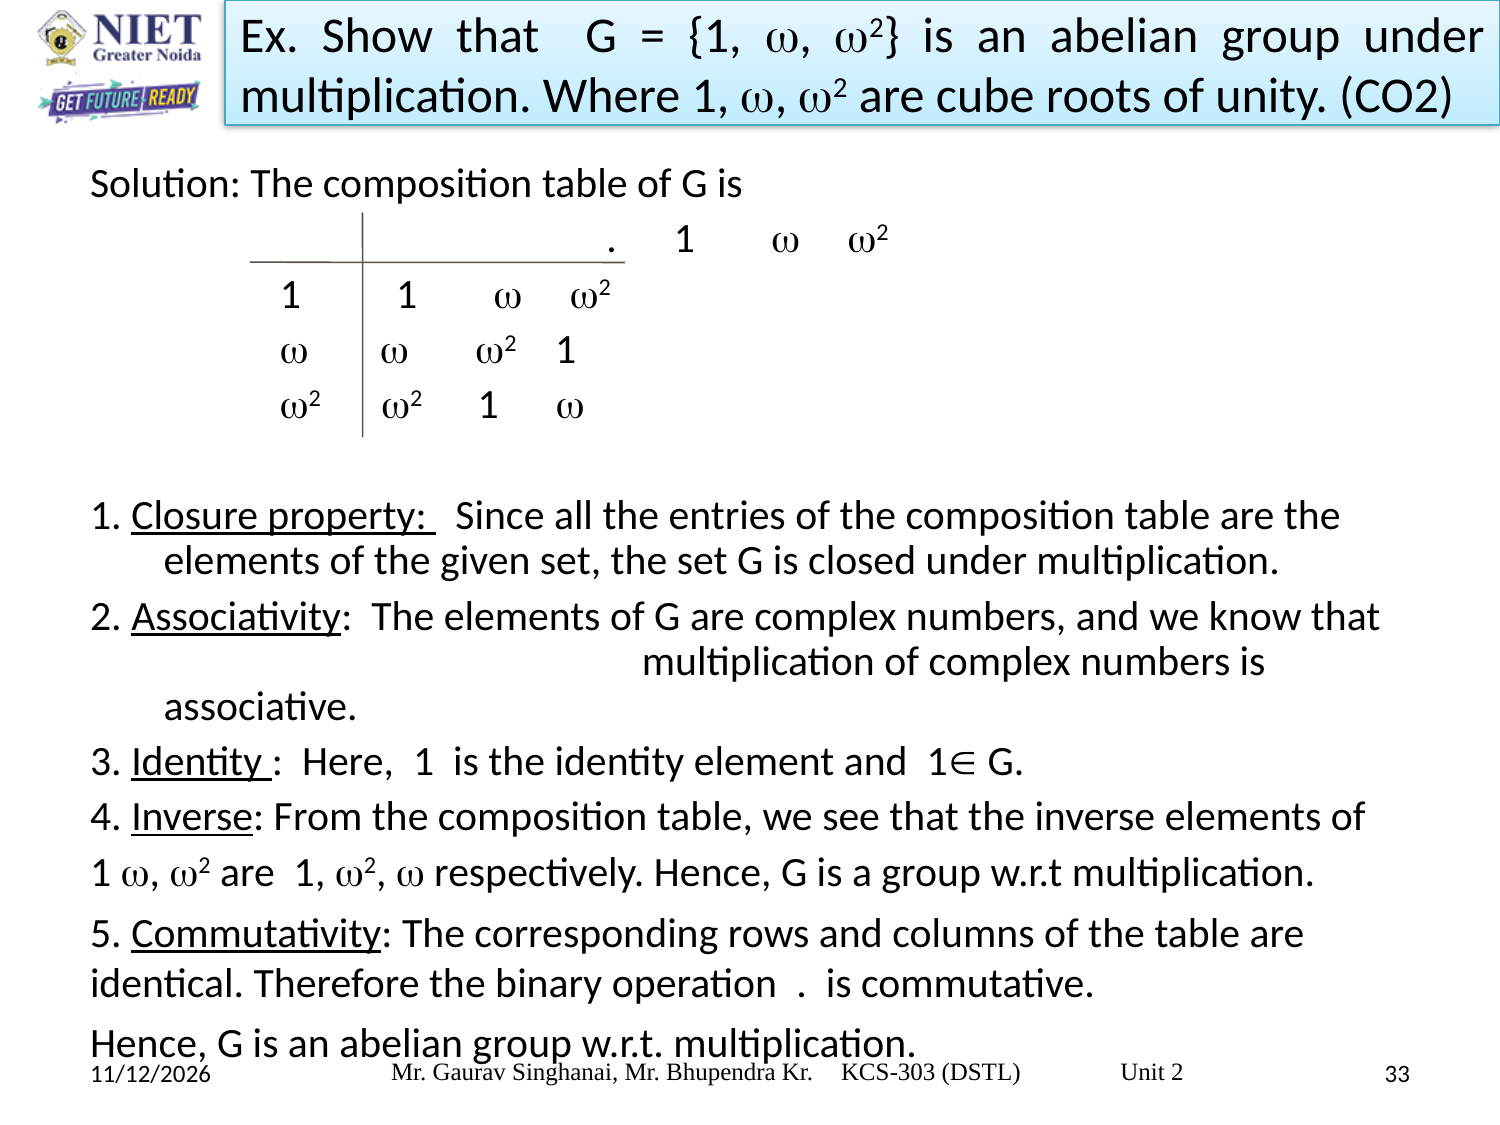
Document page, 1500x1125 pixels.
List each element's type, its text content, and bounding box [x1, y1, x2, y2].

footer Mr. Gaurav Singhanai, Mr. Bhupendra Kr. KCS-303 (DSTL) Unit 2 [375, 1050, 1200, 1100]
text_box Ex. Show that G = {1, , 2} is an abelian group under multiplication. Where 1, , 2 are cube roots of unity. (CO2) [238, 0, 1500, 126]
picture [0, 0, 238, 135]
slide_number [75, 1050, 425, 1103]
list Solution: The composition table of G is . 1  2 1 1  2   2 1 2 2 1  1. Closure property: Since all the entries of the composition table are the elements of the given set, the set G is closed under multiplication. 2. Associativity: The elements of G are complex numbers, and we know that multiplication of complex numbers is associative. 3. Identity : Here, 1 is the identity element and 1 G. 4. Inverse: From the composition table, we see that the inverse elements of 1 , 2 are 1, 2,  respectively. Hence, G is a group w.r.t multiplication. 5. Commutativity: The corresponding rows and columns of the table are identical. Therefore the binary operation . is commutative. Hence, G is an abelian group w.r.t. multiplication. [75, 153, 1450, 1050]
slide_number 33 [1074, 1050, 1425, 1103]
